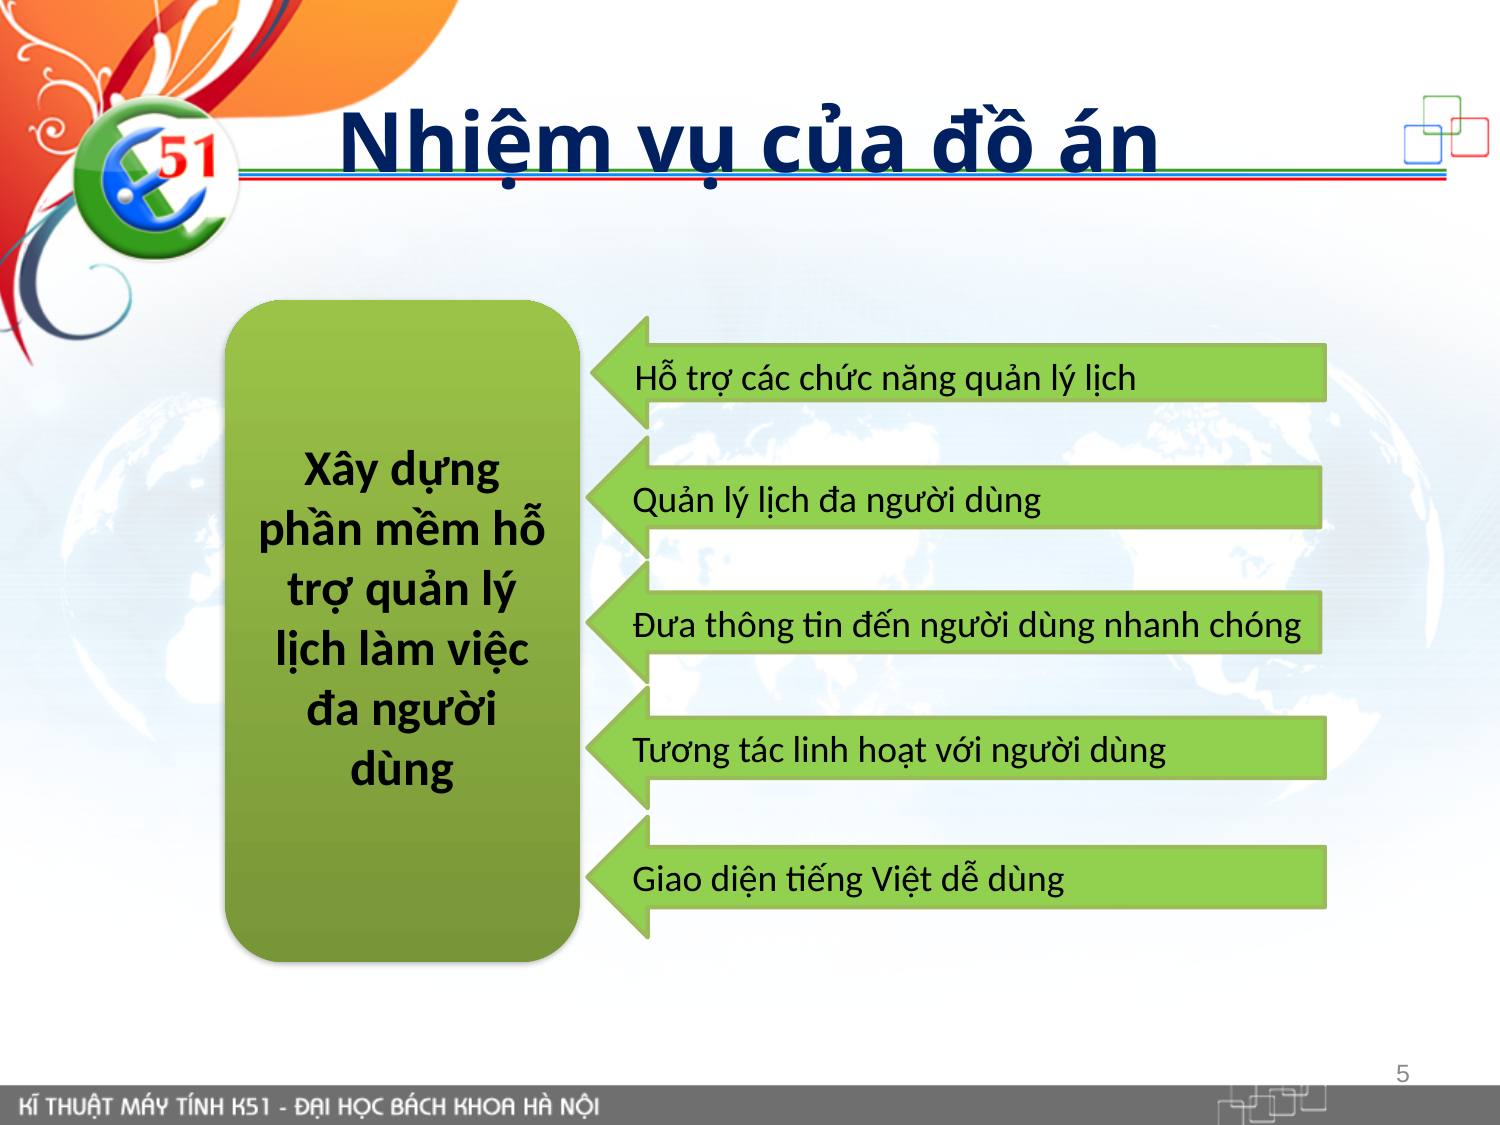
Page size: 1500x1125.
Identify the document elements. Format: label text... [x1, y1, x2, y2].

text_box Đưa thông tin đến người dùng nhanh chóng [585, 560, 1323, 685]
text_box Quản lý lịch đa người dùng [586, 435, 1323, 560]
text_box Xây dựng phần mềm hỗ trợ quản lý lịch làm việc đa người dùng [224, 300, 580, 963]
picture [0, 0, 1500, 1125]
text_box Tương tác linh hoạt với người dùng [585, 685, 1327, 811]
text_box Giao diện tiếng Việt dễ dùng [586, 814, 1327, 940]
text_box Hỗ trợ các chức năng quản lý lịch [589, 315, 1327, 430]
title Nhiệm vụ của đồ án [74, 44, 1426, 233]
slide_number 5 [1074, 1042, 1425, 1103]
